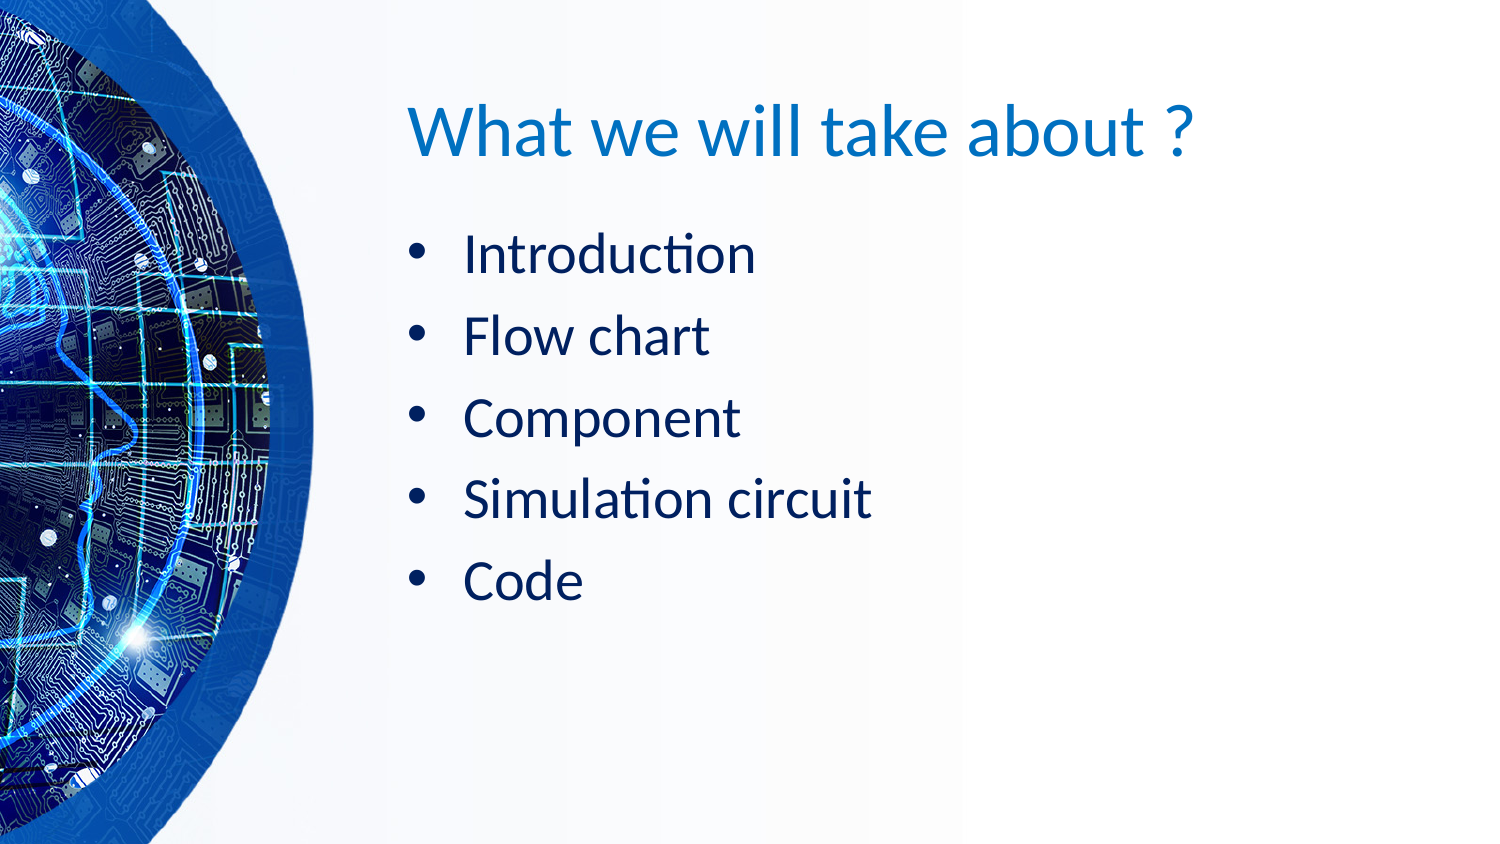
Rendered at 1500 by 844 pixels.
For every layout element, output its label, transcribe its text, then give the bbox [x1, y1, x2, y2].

picture [0, 0, 1500, 844]
title What we will take about ? [392, 66, 1424, 186]
list Introduction Flow chart Component Simulation circuit Code [391, 208, 1427, 770]
